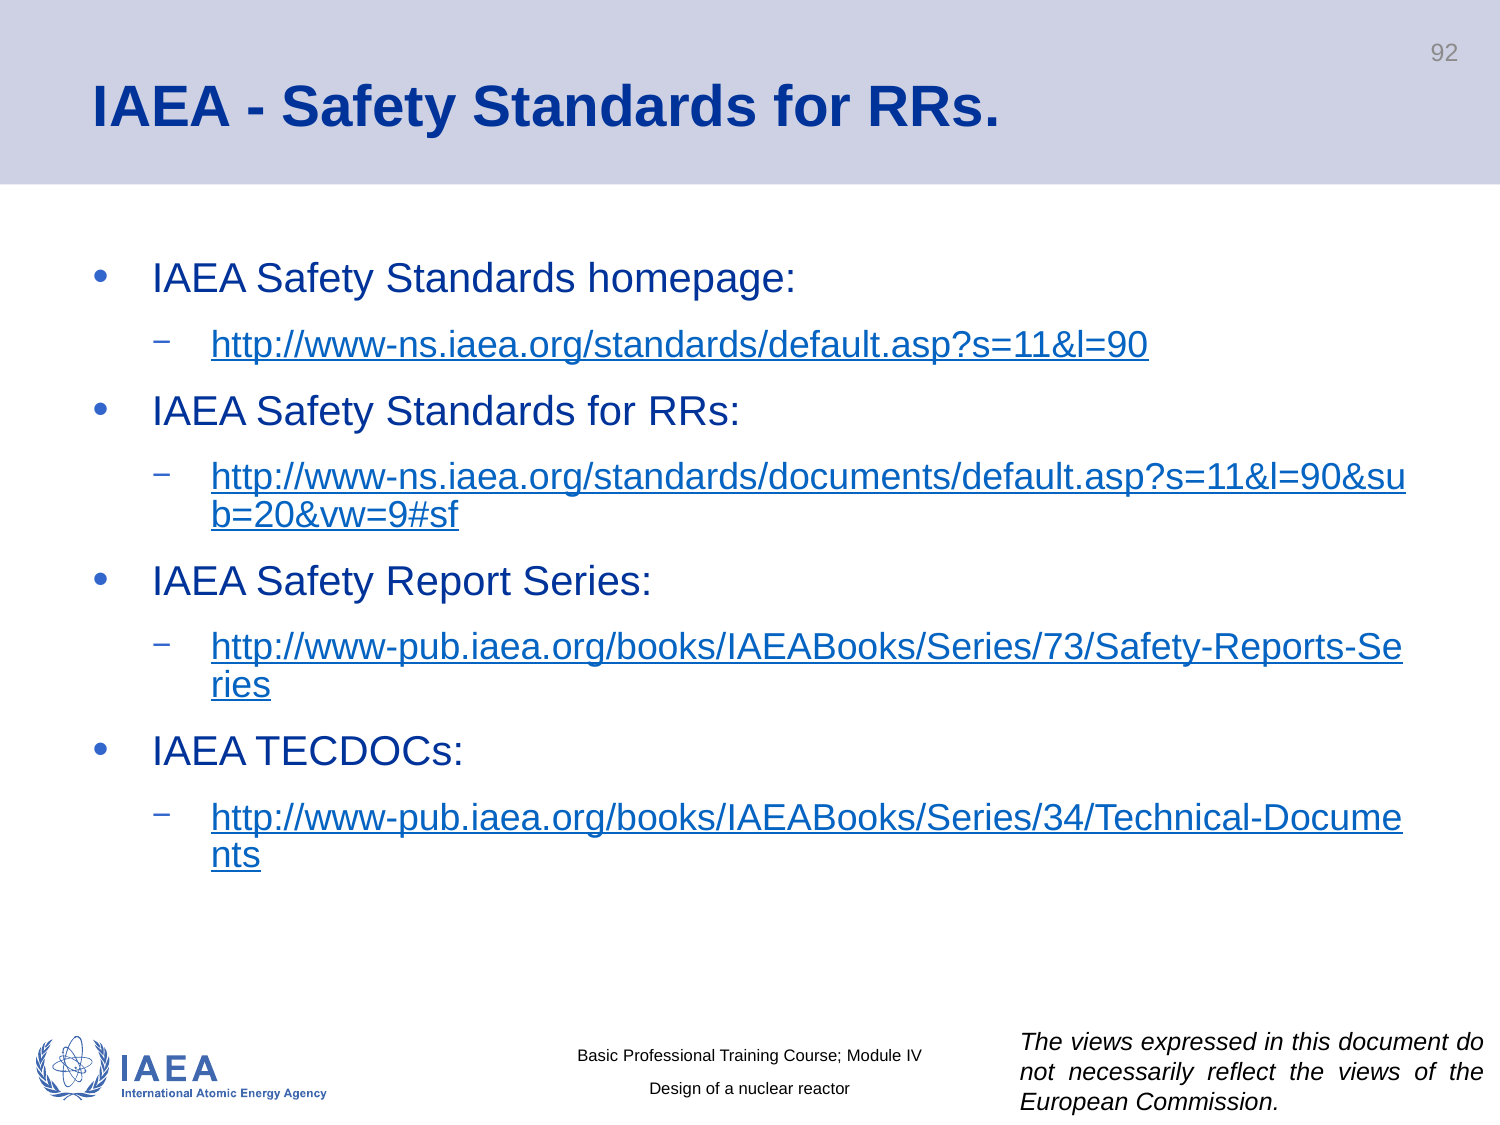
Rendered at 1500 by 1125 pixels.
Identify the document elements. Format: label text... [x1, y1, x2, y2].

slide_number 92 [1368, 31, 1465, 92]
title IAEA - Safety Standards for RRs. [77, 31, 1424, 185]
list IAEA Safety Standards homepage: http://www-ns.iaea.org/standards/default.asp?s=11&l=90 IAEA Safety Standards for RRs: http://www-ns.iaea.org/standards/documents/default.asp?s=11&l=90&sub=20&vw=9#sf IAEA Safety Report Series: http://www-pub.iaea.org/books/IAEABooks/Series/73/Safety-Reports-Series IAEA TECDOCs: http://www-pub.iaea.org/books/IAEABooks/Series/34/Technical-Documents [77, 243, 1424, 1012]
text_box The views expressed in this document do not necessarily reflect the views of the European Commission. [1004, 1018, 1500, 1123]
